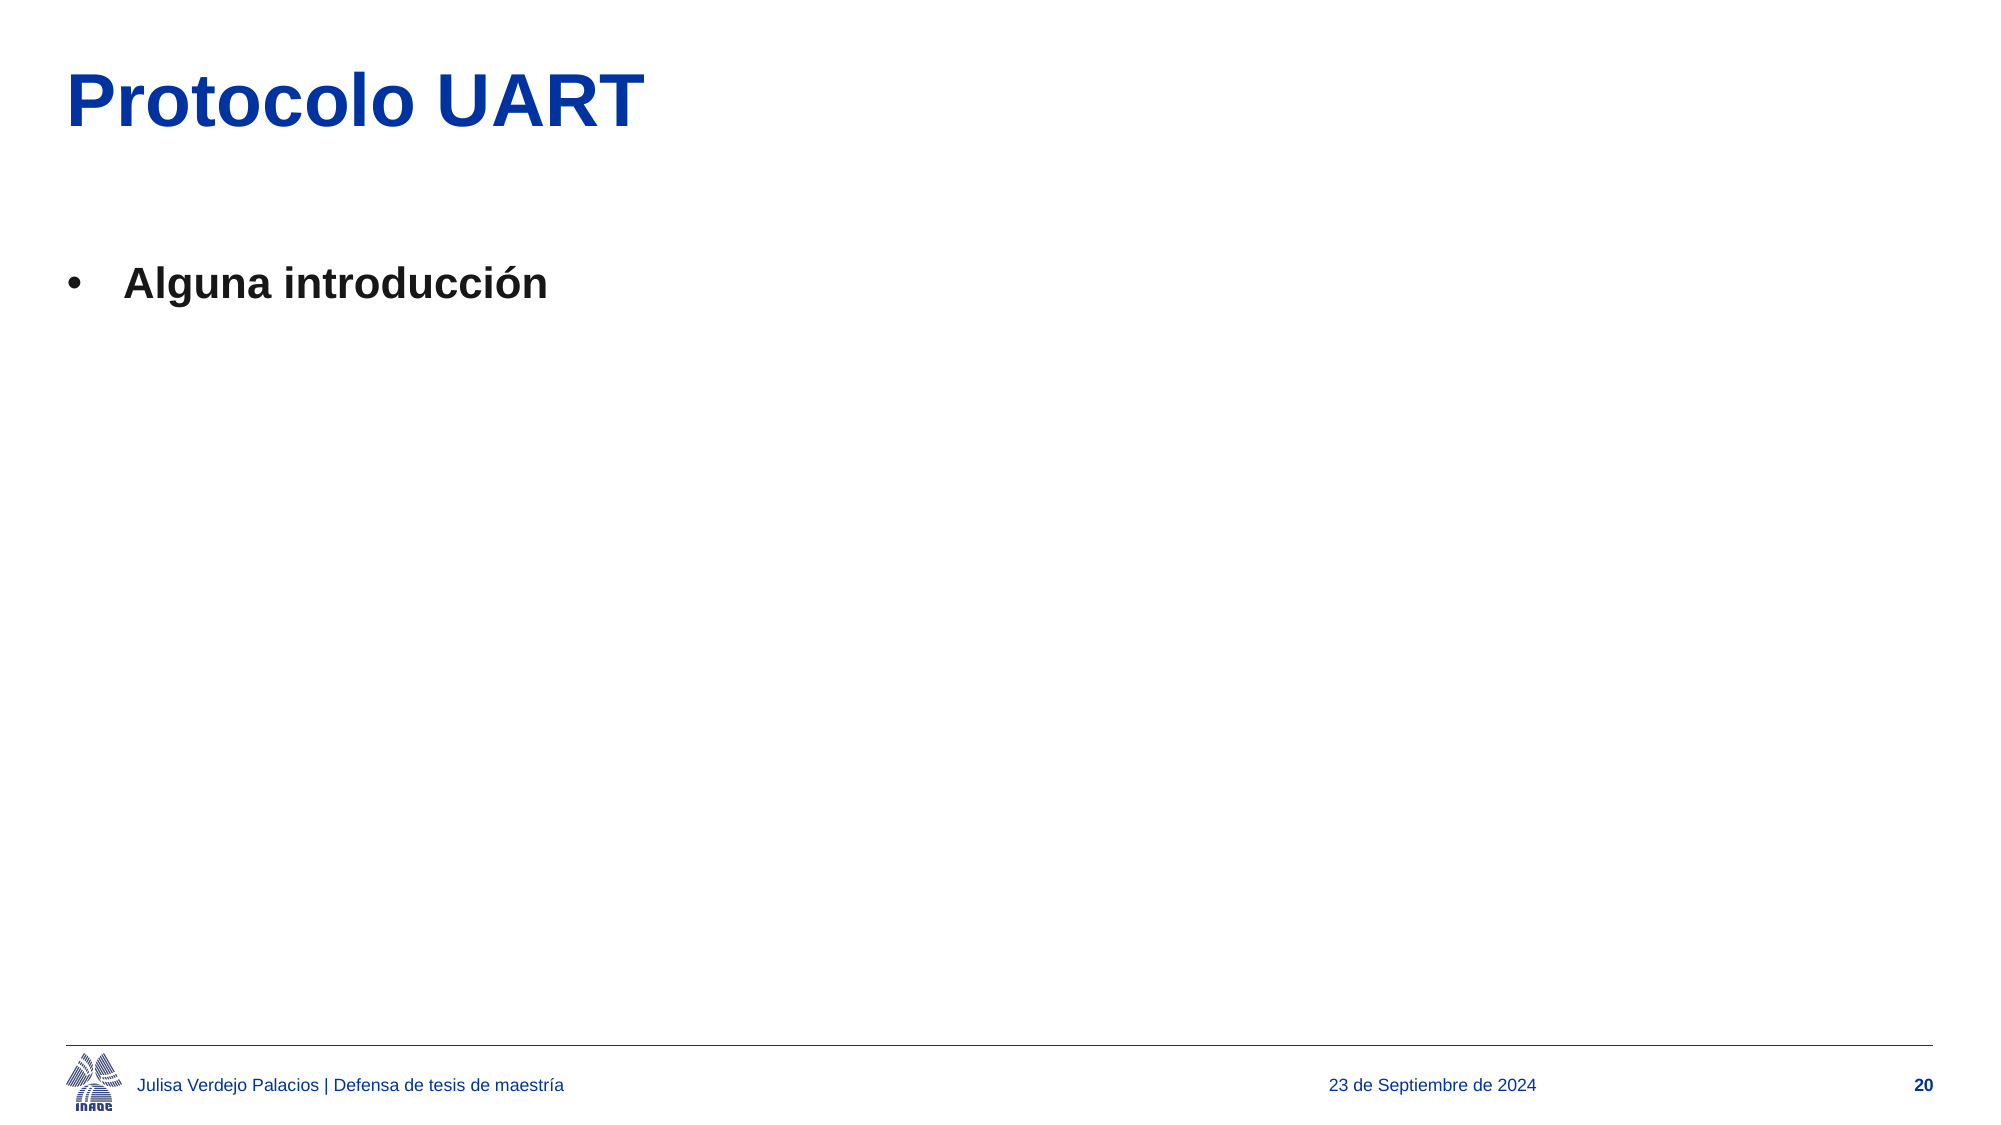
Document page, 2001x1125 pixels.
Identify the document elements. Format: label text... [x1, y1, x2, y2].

footer Julisa Verdejo Palacios | Defensa de tesis de maestría [137, 1053, 1153, 1114]
picture [66, 1053, 122, 1111]
slide_number 20 [1822, 1053, 1934, 1114]
slide_number 23 de Septiembre de 2024 [1329, 1053, 1621, 1114]
list Alguna introducción [66, 261, 1933, 1018]
title Protocolo UART [66, 61, 1933, 237]
